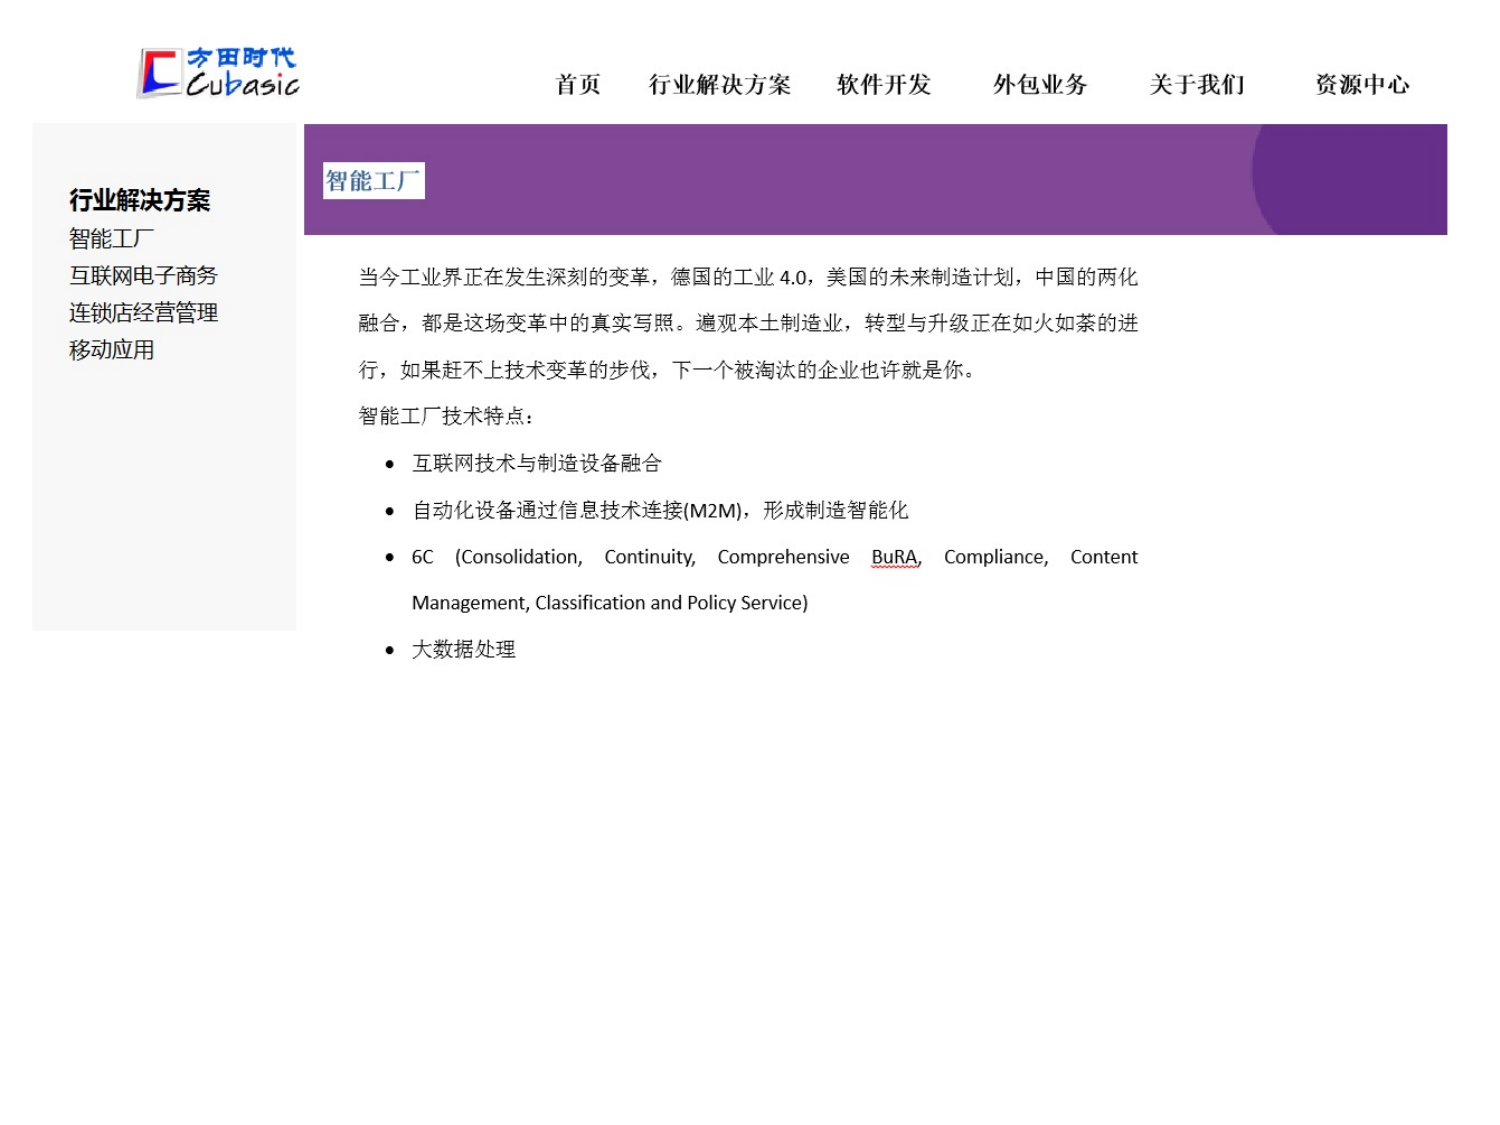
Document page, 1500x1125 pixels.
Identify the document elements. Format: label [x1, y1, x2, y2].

picture [0, 30, 1500, 680]
